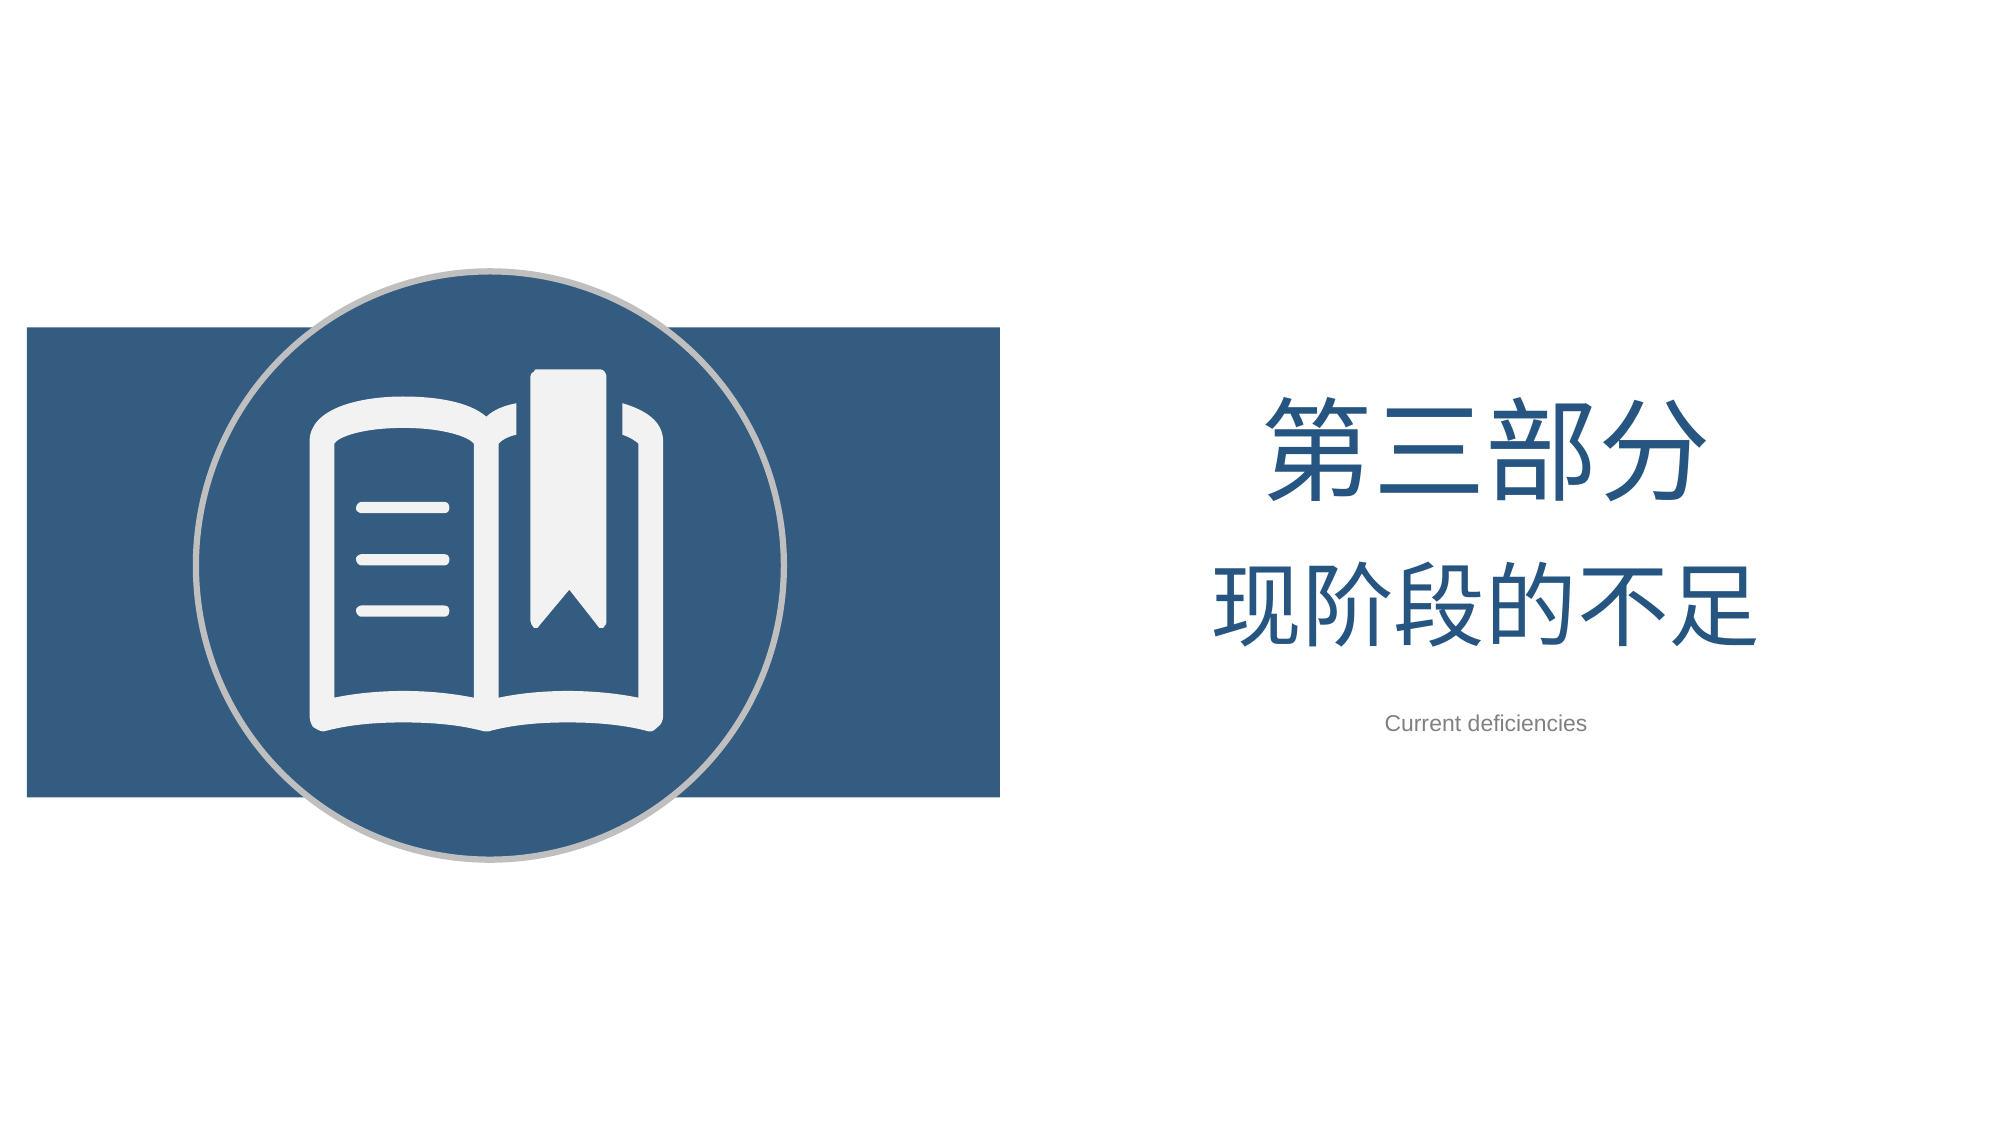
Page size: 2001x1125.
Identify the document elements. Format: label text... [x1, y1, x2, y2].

text_box 第三部分 现阶段的不足 [999, 331, 1973, 665]
text_box Current deficiencies [999, 700, 1973, 743]
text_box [195, 271, 784, 860]
text_box [26, 326, 195, 798]
text_box [784, 326, 1001, 798]
